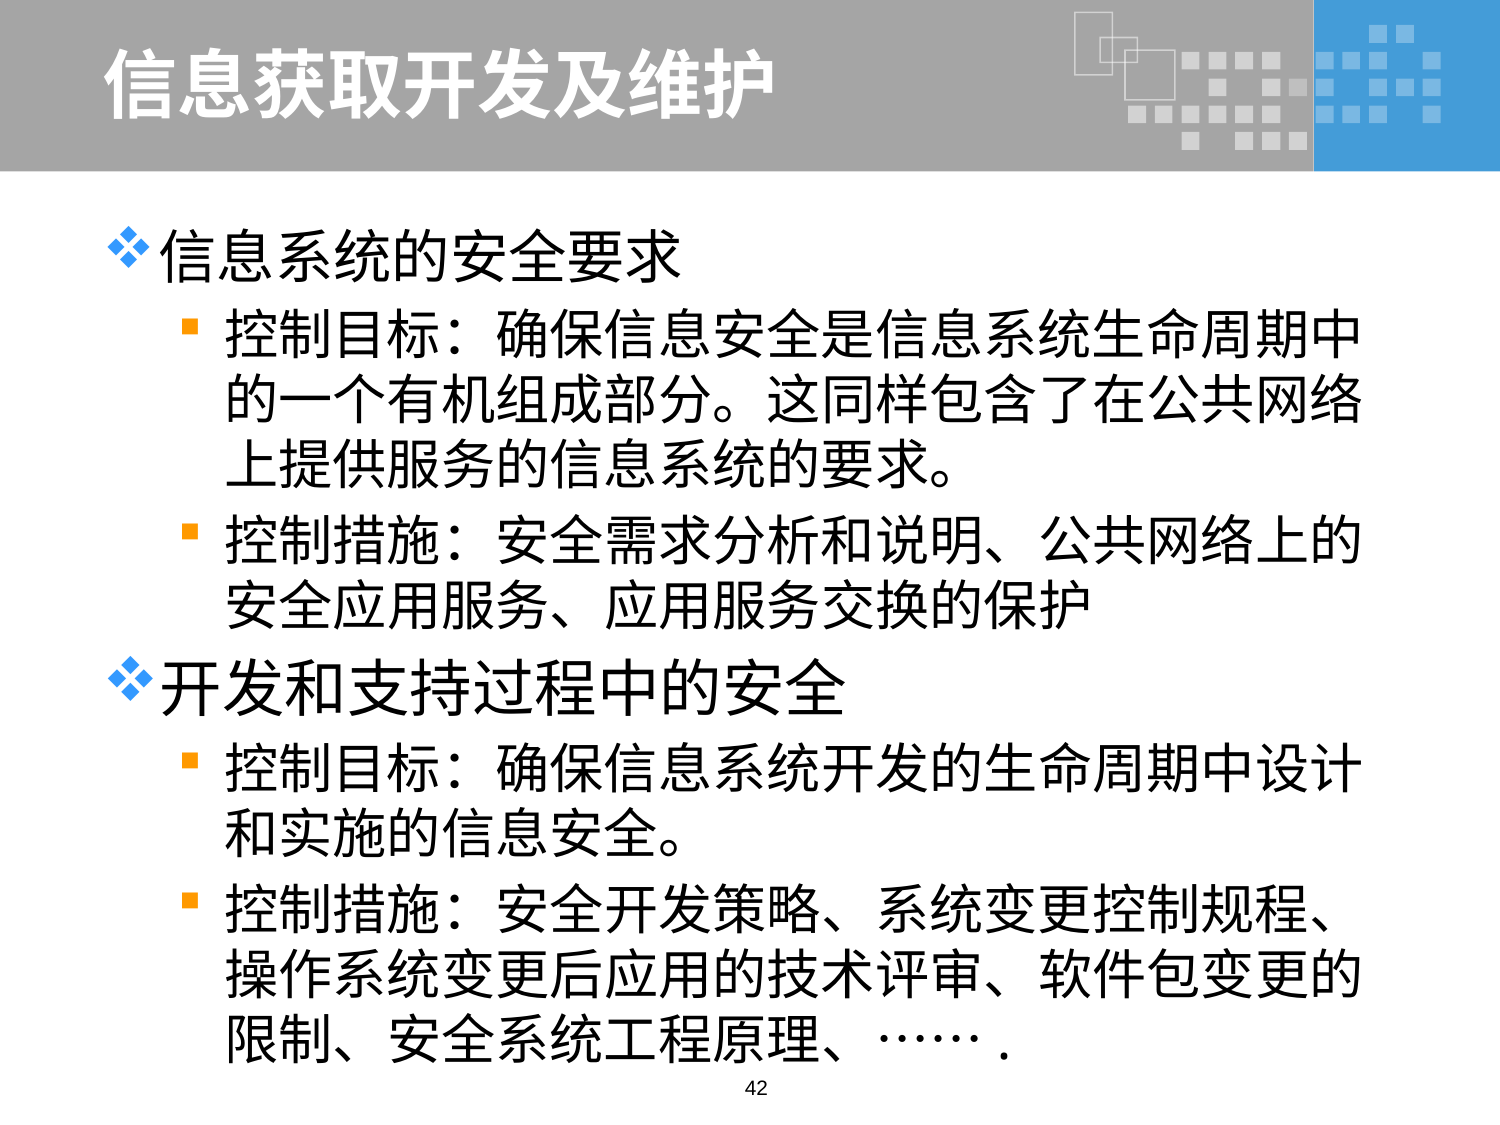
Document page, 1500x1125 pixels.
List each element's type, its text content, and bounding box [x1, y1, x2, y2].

title 信息获取开发及维护 [87, 42, 1500, 123]
list 信息系统的安全要求 控制目标：确保信息安全是信息系统生命周期中的一个有机组成部分。这同样包含了在公共网络上提供服务的信息系统的要求。 控制措施：安全需求分析和说明、公共网络上的安全应用服务、应用服务交换的保护 开发和支持过程中的安全 控制目标：确保信息系统开发的生命周期中设计和实施的信息安全。 控制措施：安全开发策略、系统变更控制规程、操作系统变更后应用的技术评审、软件包变更的限制、安全系统工程原理、……. [87, 212, 1432, 1111]
